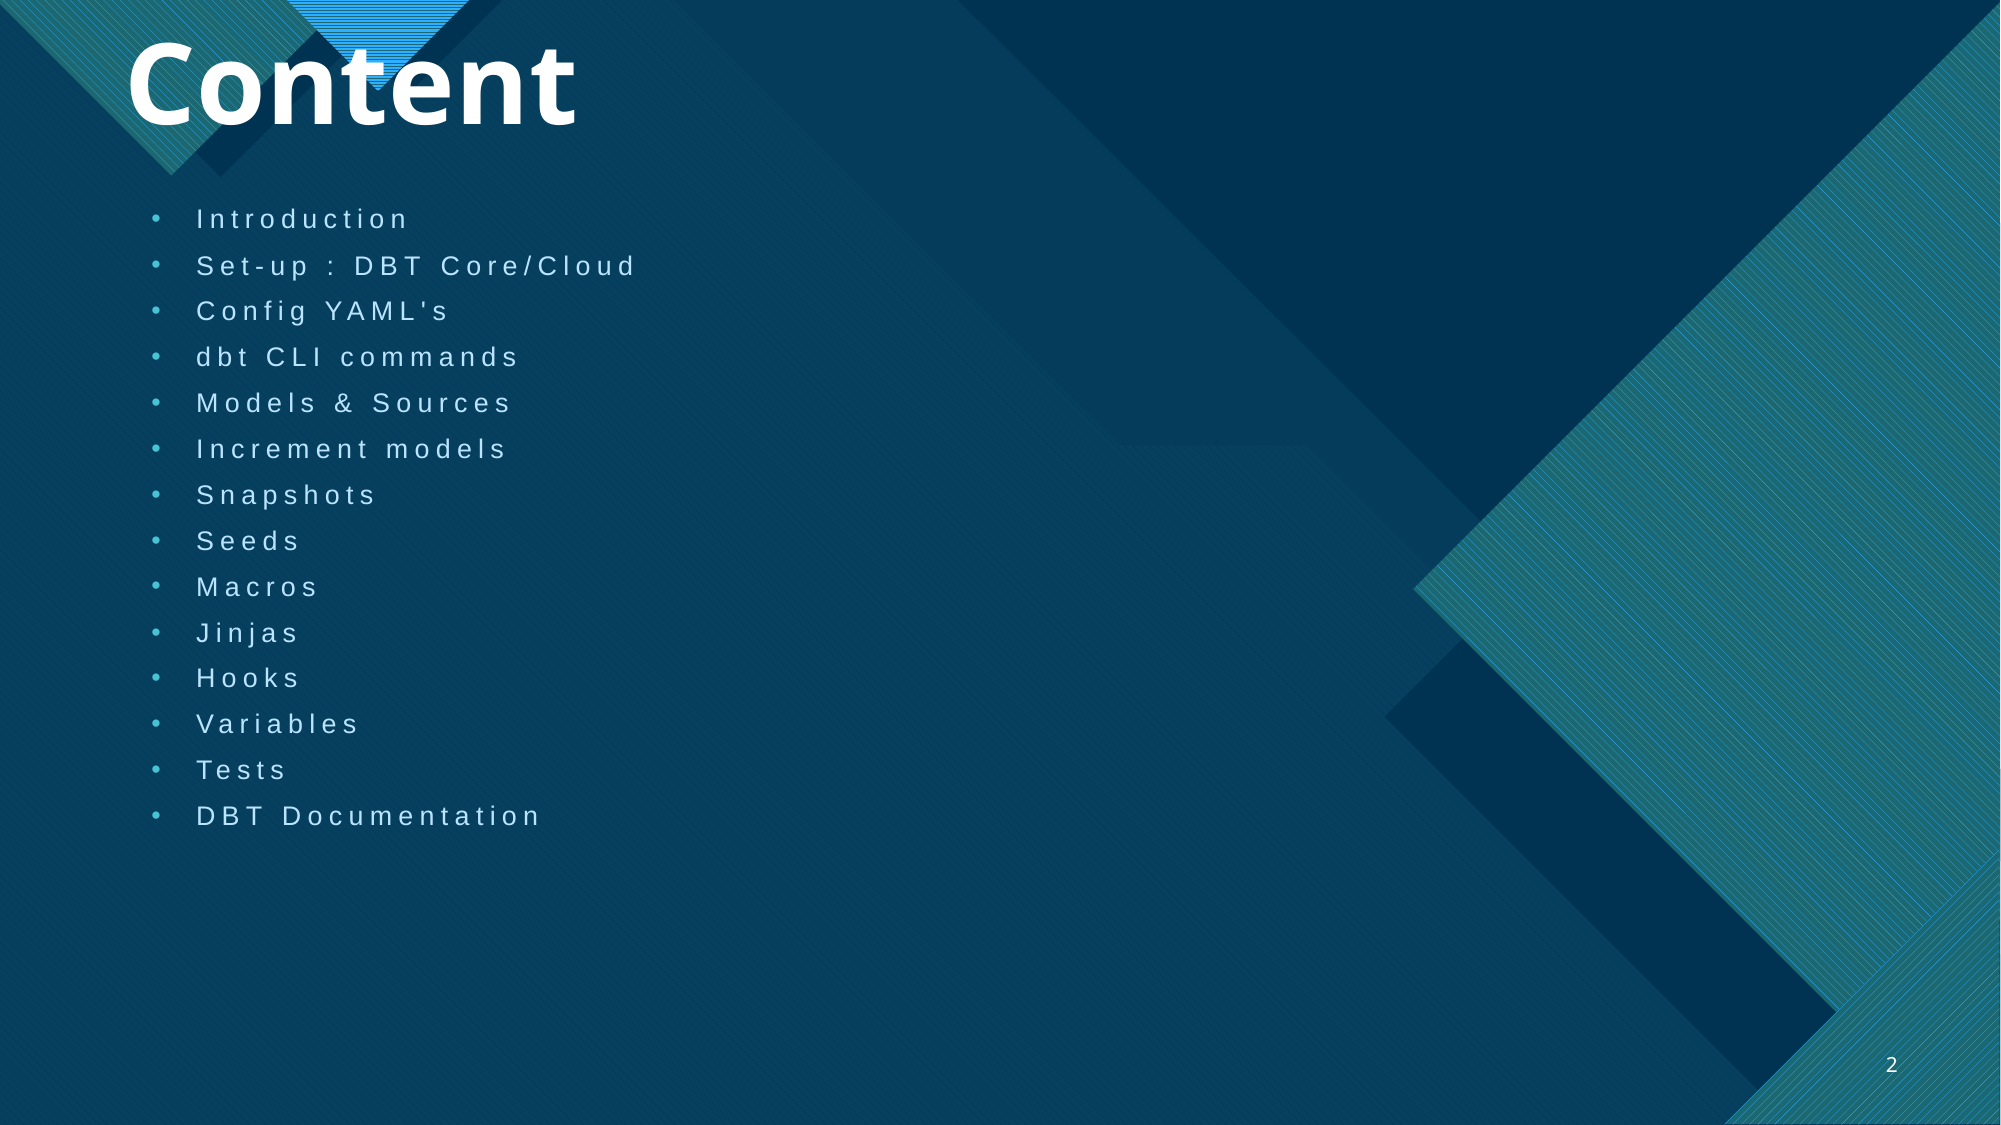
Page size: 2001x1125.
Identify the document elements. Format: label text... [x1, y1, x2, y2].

list Introduction Set-up : DBT Core/Cloud Config YAML's dbt CLI commands Models & Sources Increment models Snapshots Seeds Macros Jinjas Hooks Variables Tests DBT Documentation [136, 198, 1253, 840]
slide_number 2 [1845, 1035, 1913, 1096]
title Content [109, 15, 1387, 157]
table_cell In-built testing capabilities for data quality. [1415, 427, 2001, 1125]
